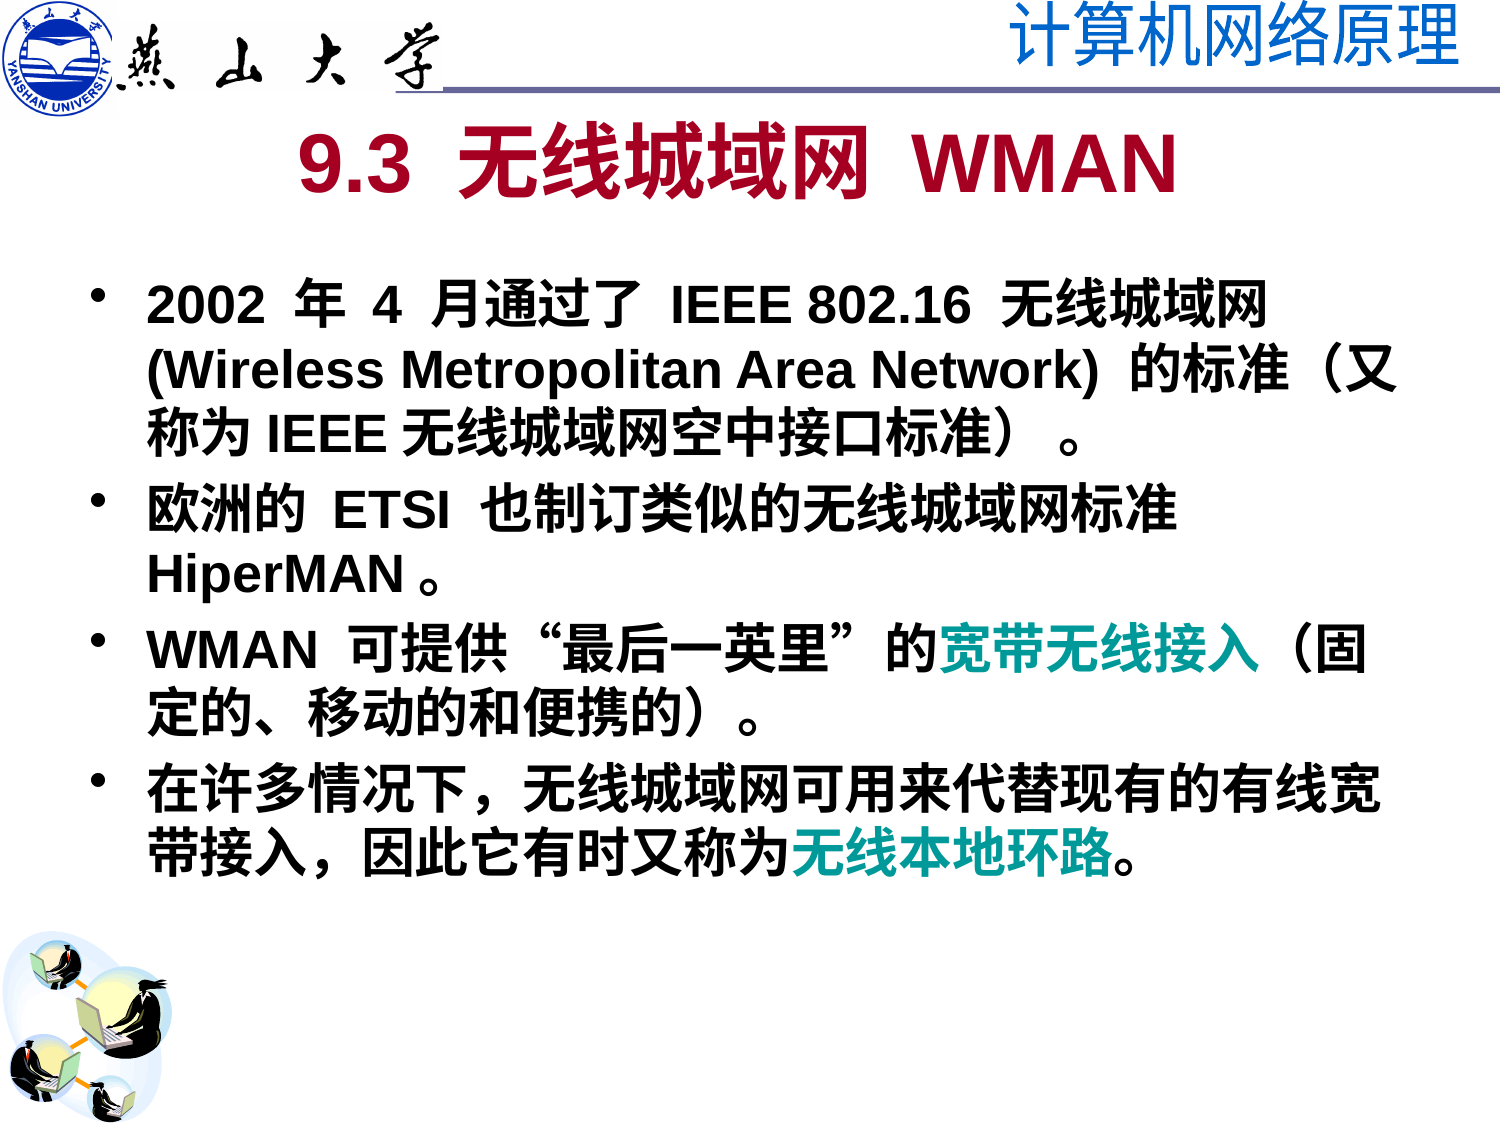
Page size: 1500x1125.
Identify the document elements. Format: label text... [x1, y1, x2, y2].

title 9.3 无线城域网 WMAN [74, 64, 1426, 253]
list 2002 年 4 月通过了 IEEE 802.16 无线城域网(Wireless Metropolitan Area Network) 的标准（又称为IEEE无线城域网空中接口标准） 。 欧洲的 ETSI 也制订类似的无线城域网标准 HiperMAN。 WMAN 可提供“最后一英里”的宽带无线接入（固定的、移动的和便携的）。 在许多情况下，无线城域网可用来代替现有的有线宽带接入，因此它有时又称为无线本地环路。 [74, 262, 1426, 1006]
picture [0, 0, 443, 119]
